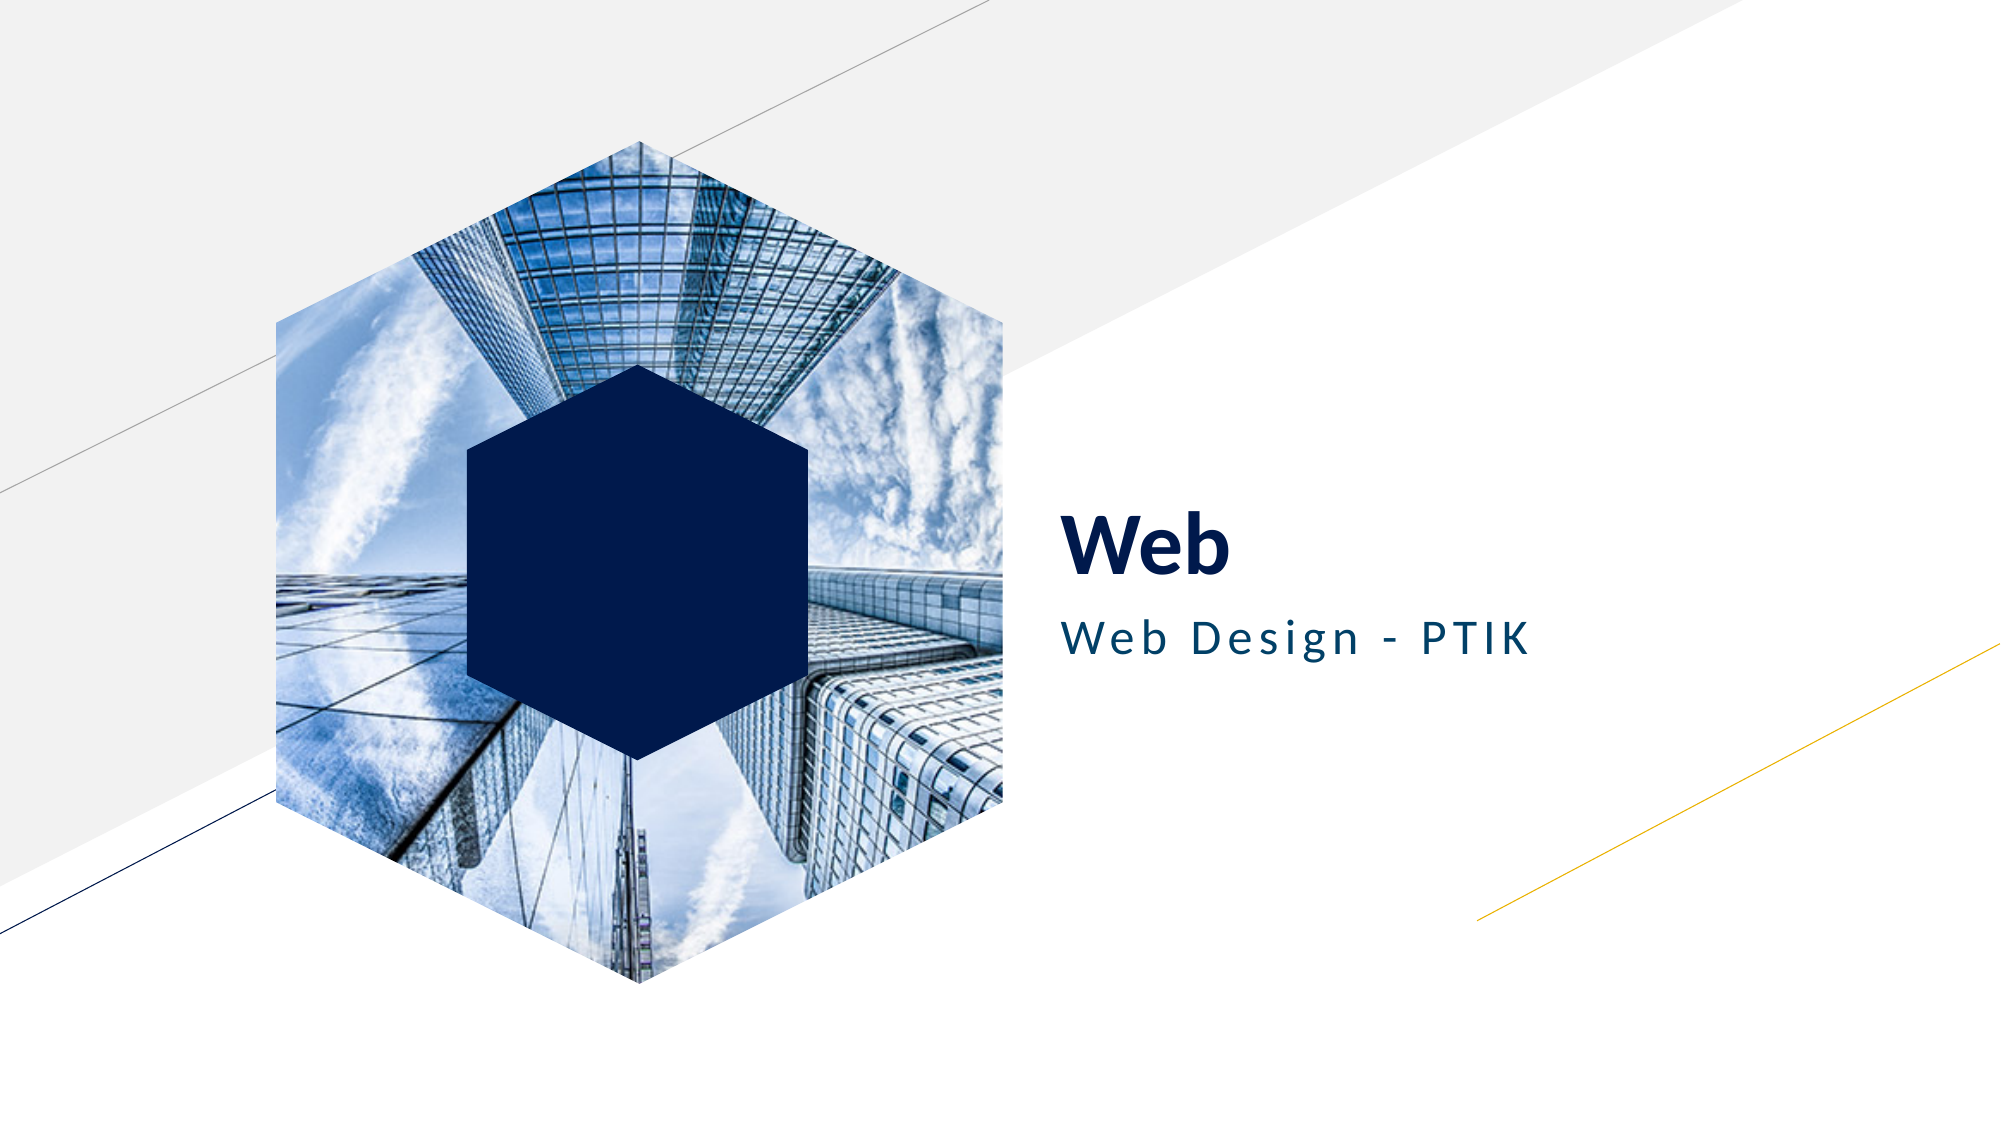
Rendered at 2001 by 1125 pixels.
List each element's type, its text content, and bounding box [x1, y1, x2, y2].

title Web [1045, 329, 1842, 595]
picture [276, 141, 1003, 984]
subtitle Web Design - PTIK [1045, 597, 1843, 804]
